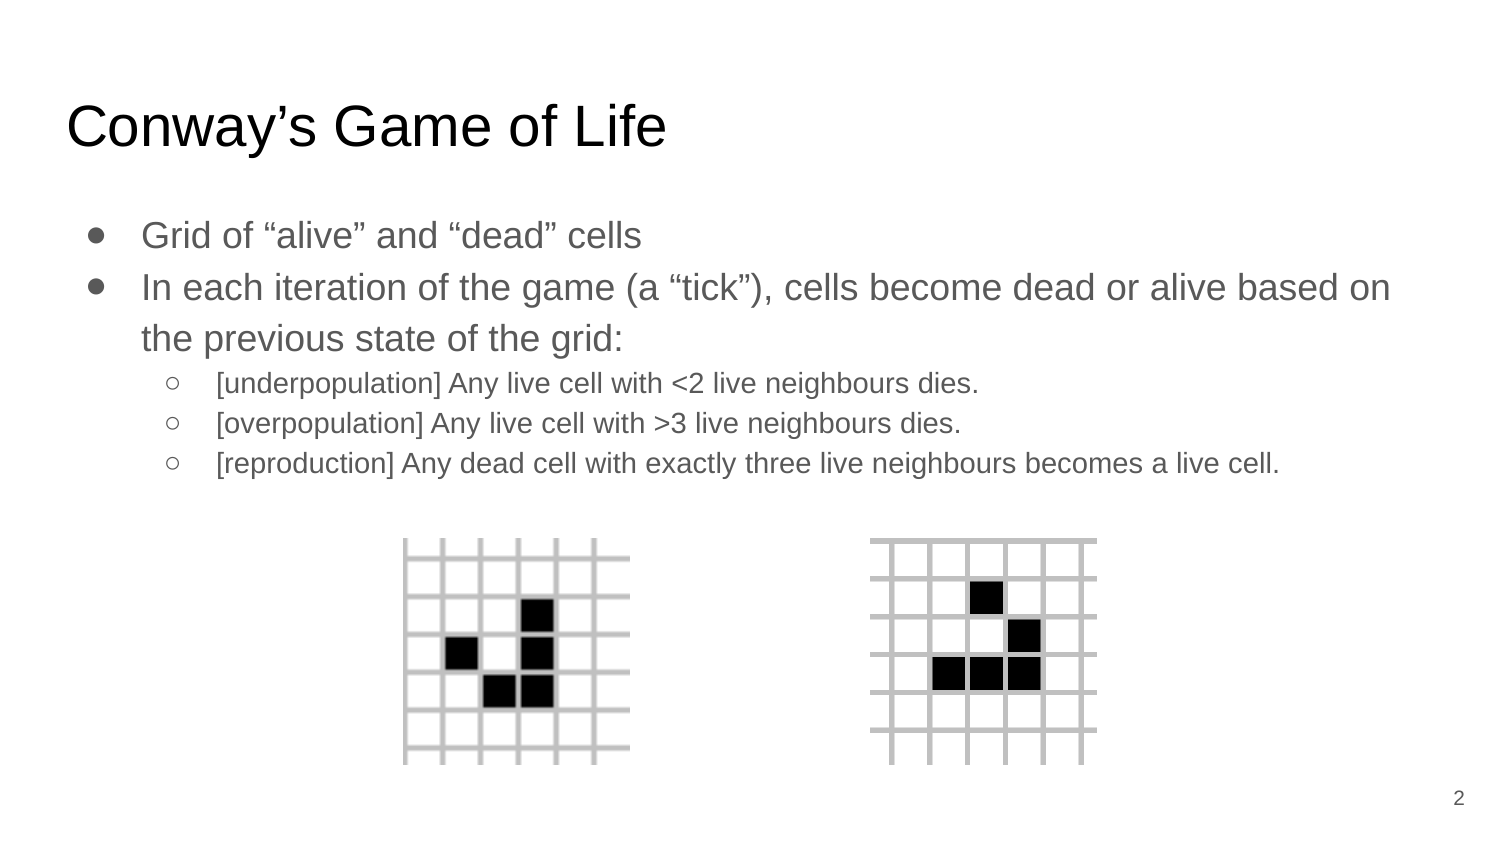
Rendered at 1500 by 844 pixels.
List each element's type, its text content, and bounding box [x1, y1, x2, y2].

picture [870, 538, 1098, 766]
list Grid of “alive” and “dead” cells In each iteration of the game (a “tick”), cells become dead or alive based on the previous state of the grid: [underpopulation] Any live cell with <2 live neighbours dies. [overpopulation] Any live cell with >3 live neighbours dies. [reproduction] Any dead cell with exactly three live neighbours becomes a live cell. [51, 189, 1449, 750]
title Conway’s Game of Life [51, 72, 1449, 167]
picture [402, 538, 630, 766]
slide_number ‹#› [1389, 764, 1480, 830]
